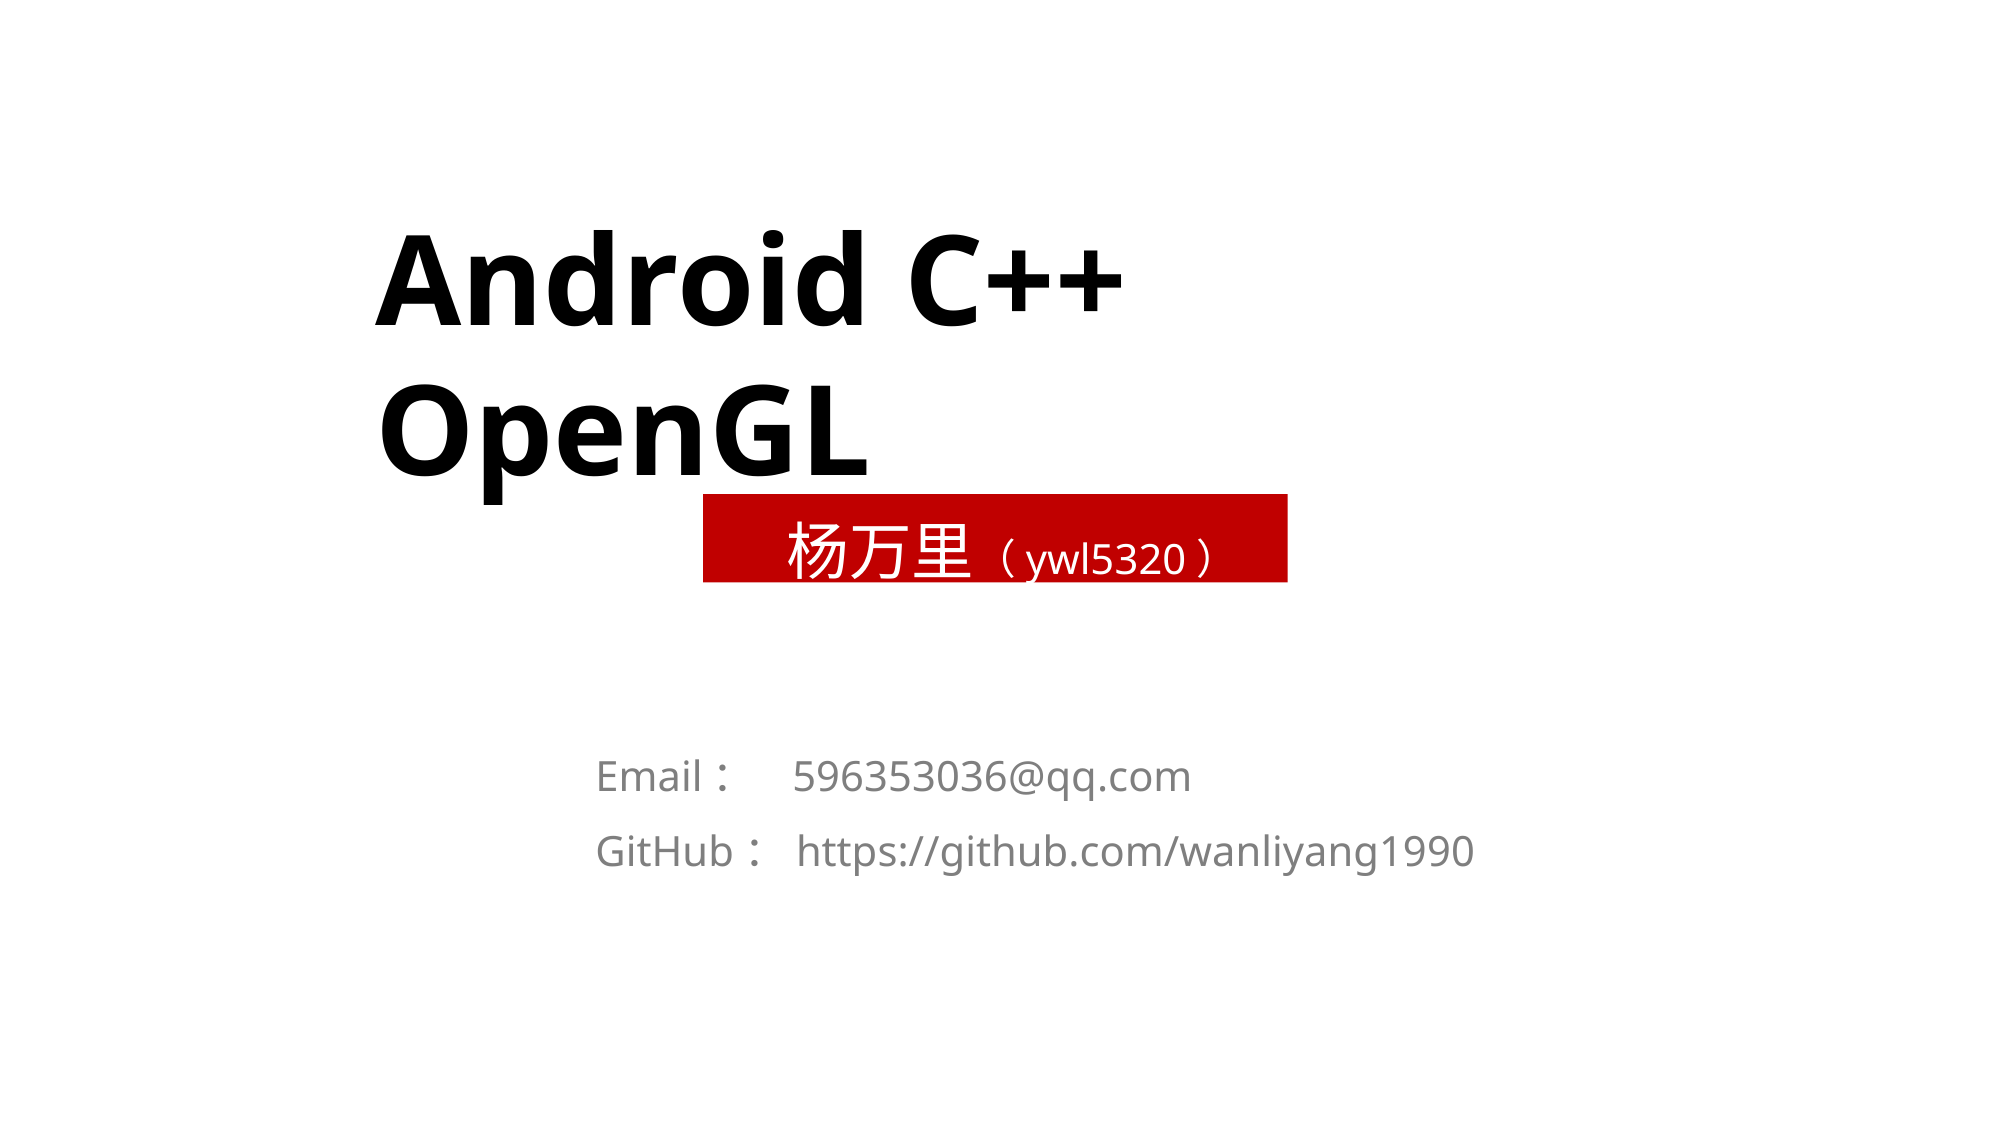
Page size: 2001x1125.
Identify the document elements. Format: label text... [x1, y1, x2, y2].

text_box [703, 494, 771, 583]
text_box 杨万里（ywl5320） [771, 467, 1453, 595]
text_box Email： 596353036@qq.com GitHub：https://github.com/wanliyang1990 [580, 716, 1492, 1002]
text_box Android C++ OpenGL [360, 192, 1640, 508]
